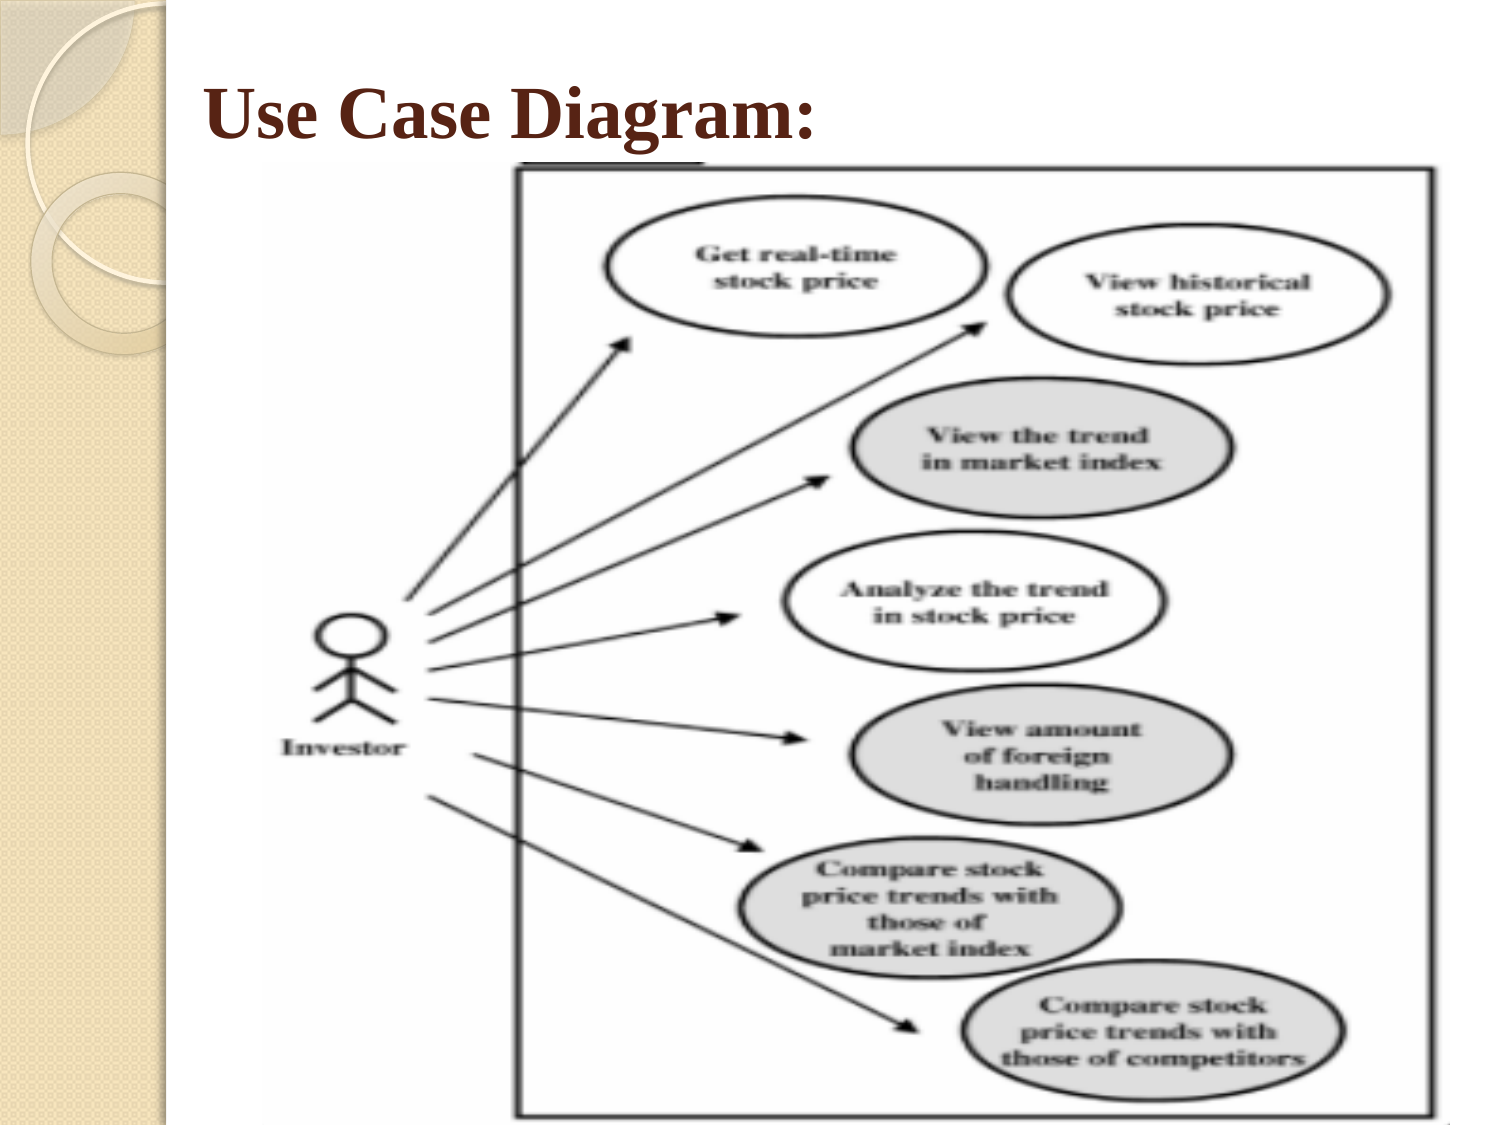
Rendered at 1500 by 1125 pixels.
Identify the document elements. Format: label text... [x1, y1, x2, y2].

title Use Case Diagram: [187, 50, 1418, 168]
picture [262, 162, 1451, 1125]
